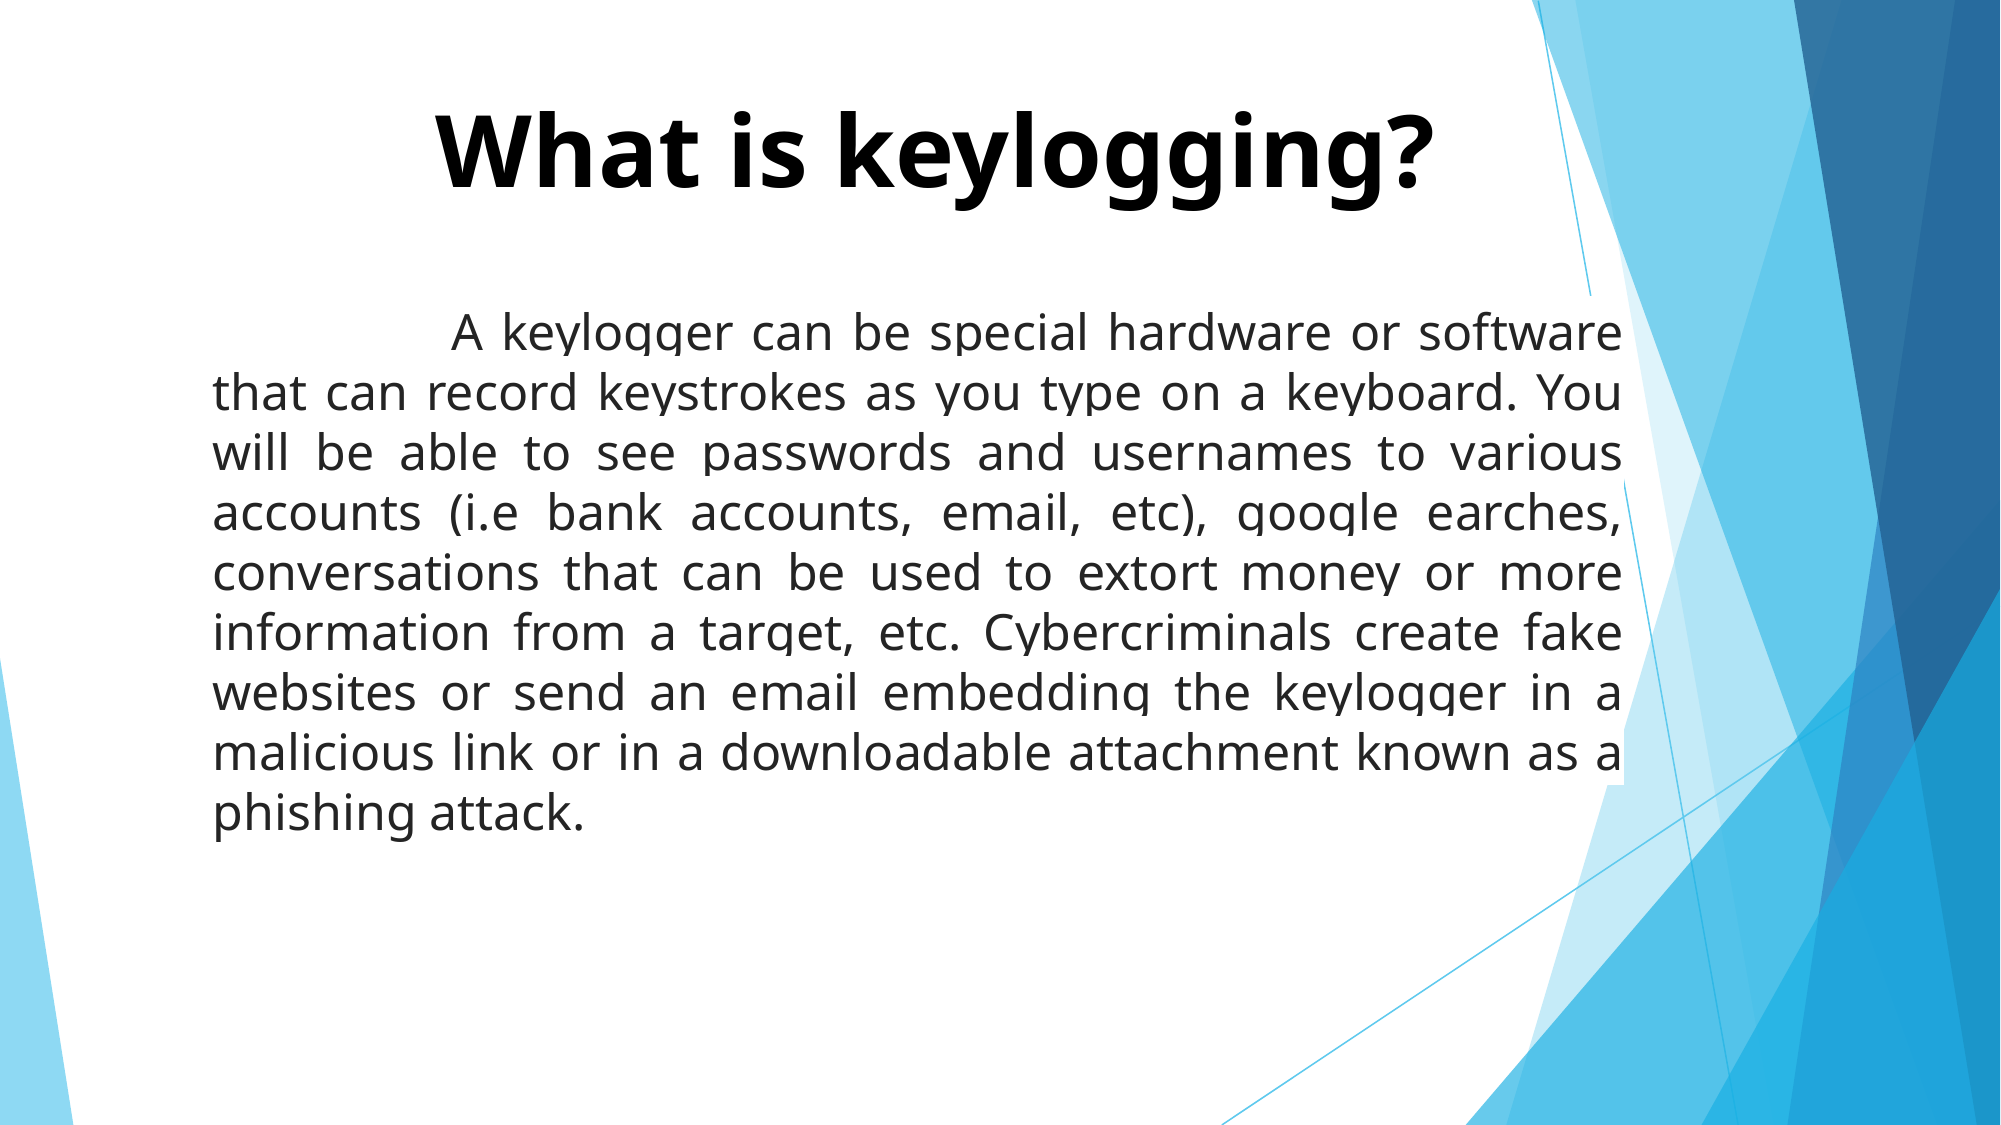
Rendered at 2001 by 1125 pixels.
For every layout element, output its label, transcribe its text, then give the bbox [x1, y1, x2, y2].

title What is keylogging? [60, 87, 1813, 327]
list A keylogger can be special hardware or software that can record keystrokes as you type on a keyboard. You will be able to see passwords and usernames to various accounts (i.e bank accounts, email, etc), google earches, conversations that can be used to extort money or more information from a target, etc. Cybercriminals create fake websites or send an email embedding the keylogger in a malicious link or in a downloadable attachment known as a phishing attack. [212, 299, 1625, 938]
